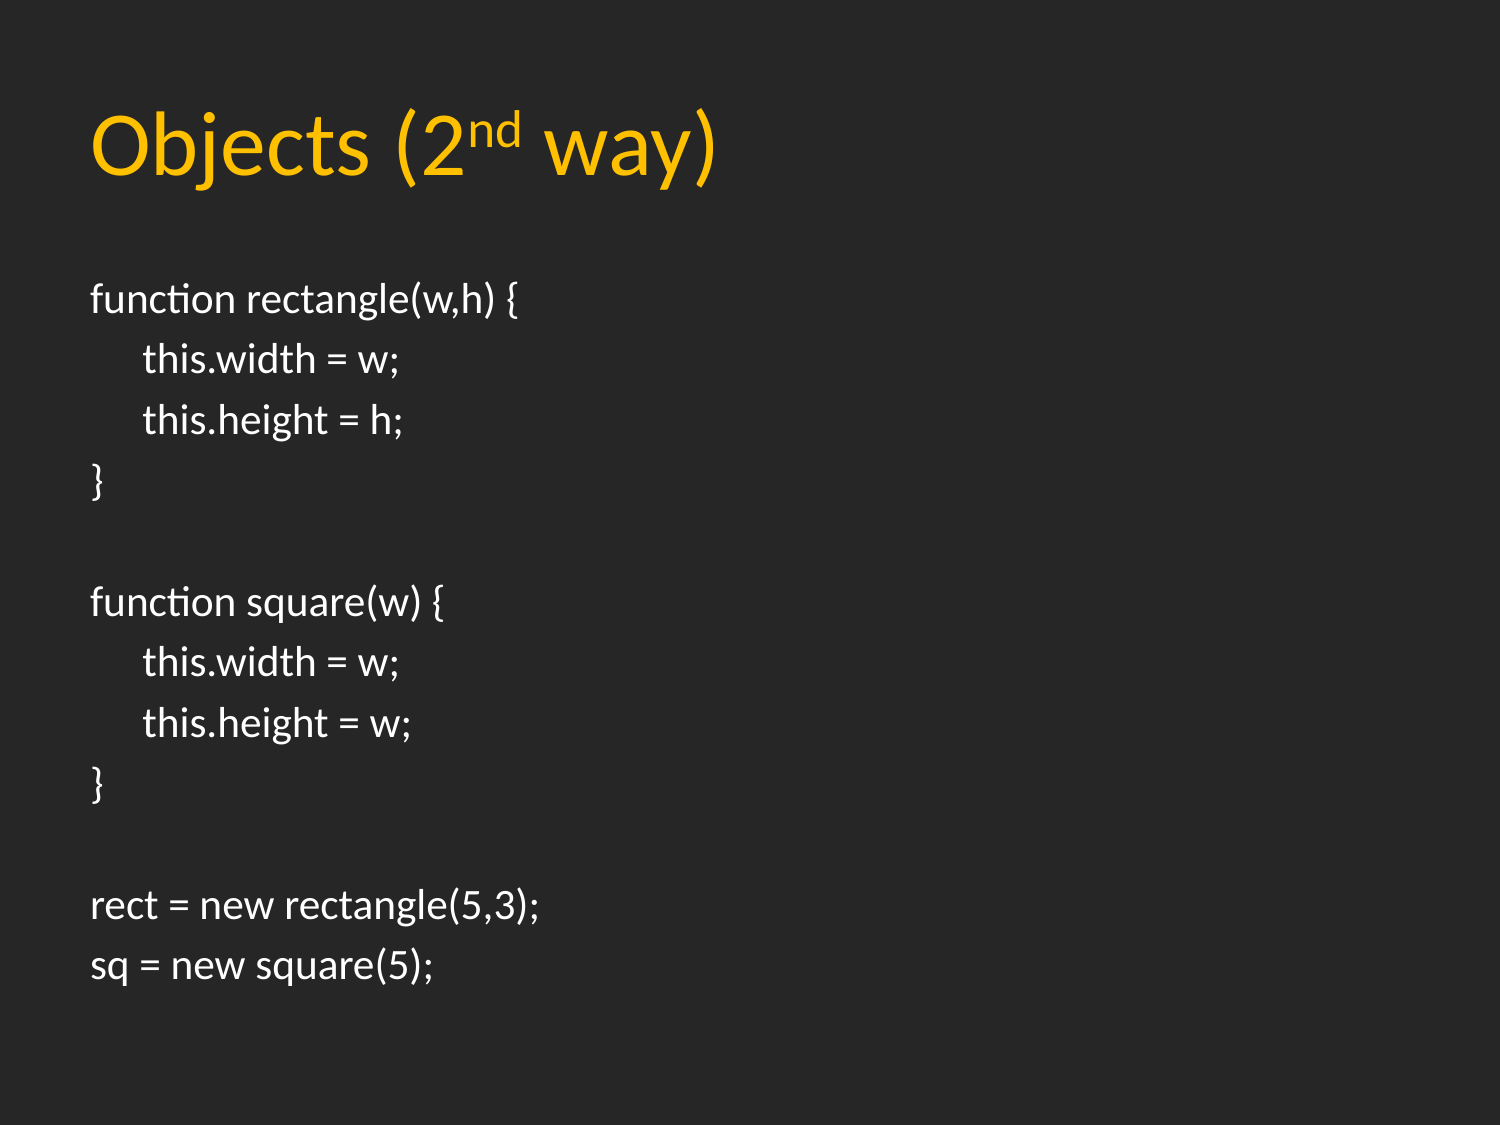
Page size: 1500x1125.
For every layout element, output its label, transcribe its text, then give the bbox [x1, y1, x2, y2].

list function rectangle(w,h) { this.width = w; this.height = h; } function square(w) { this.width = w; this.height = w; } rect = new rectangle(5,3); sq = new square(5); [75, 262, 1425, 1005]
title Objects (2nd way) [75, 45, 1425, 233]
